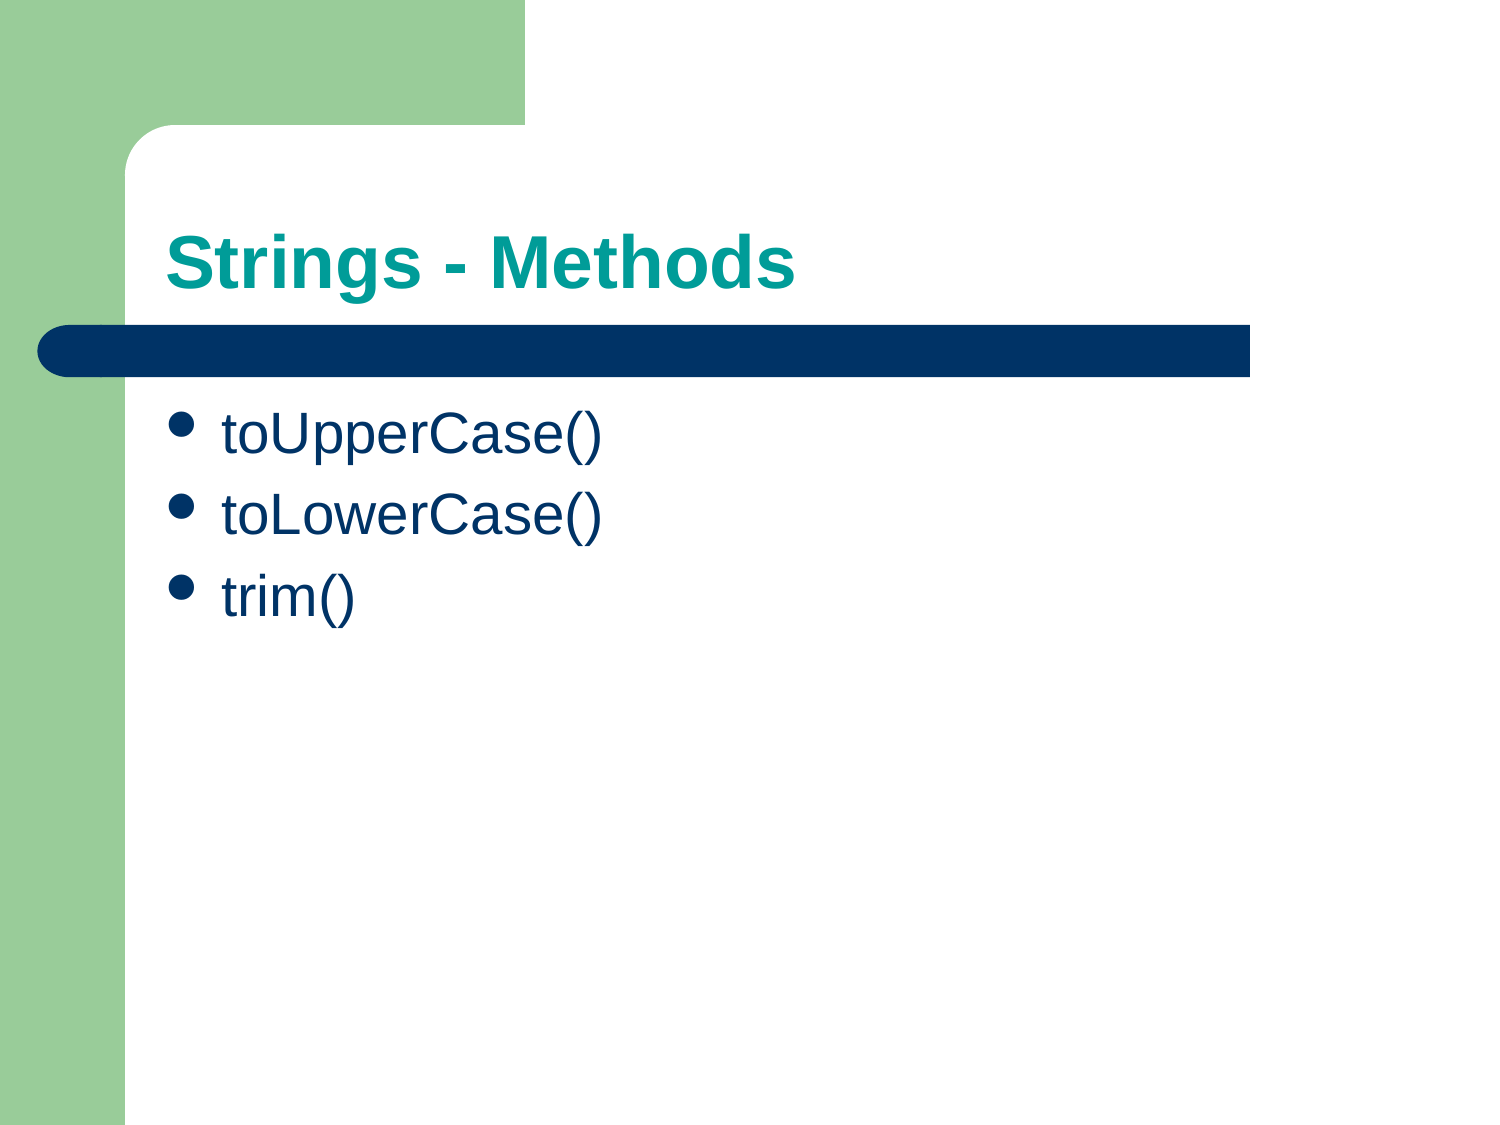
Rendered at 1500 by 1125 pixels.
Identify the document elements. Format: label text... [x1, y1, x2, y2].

title Strings - Methods [150, 125, 1463, 313]
list toUpperCase() toLowerCase() trim() [150, 387, 1463, 1000]
